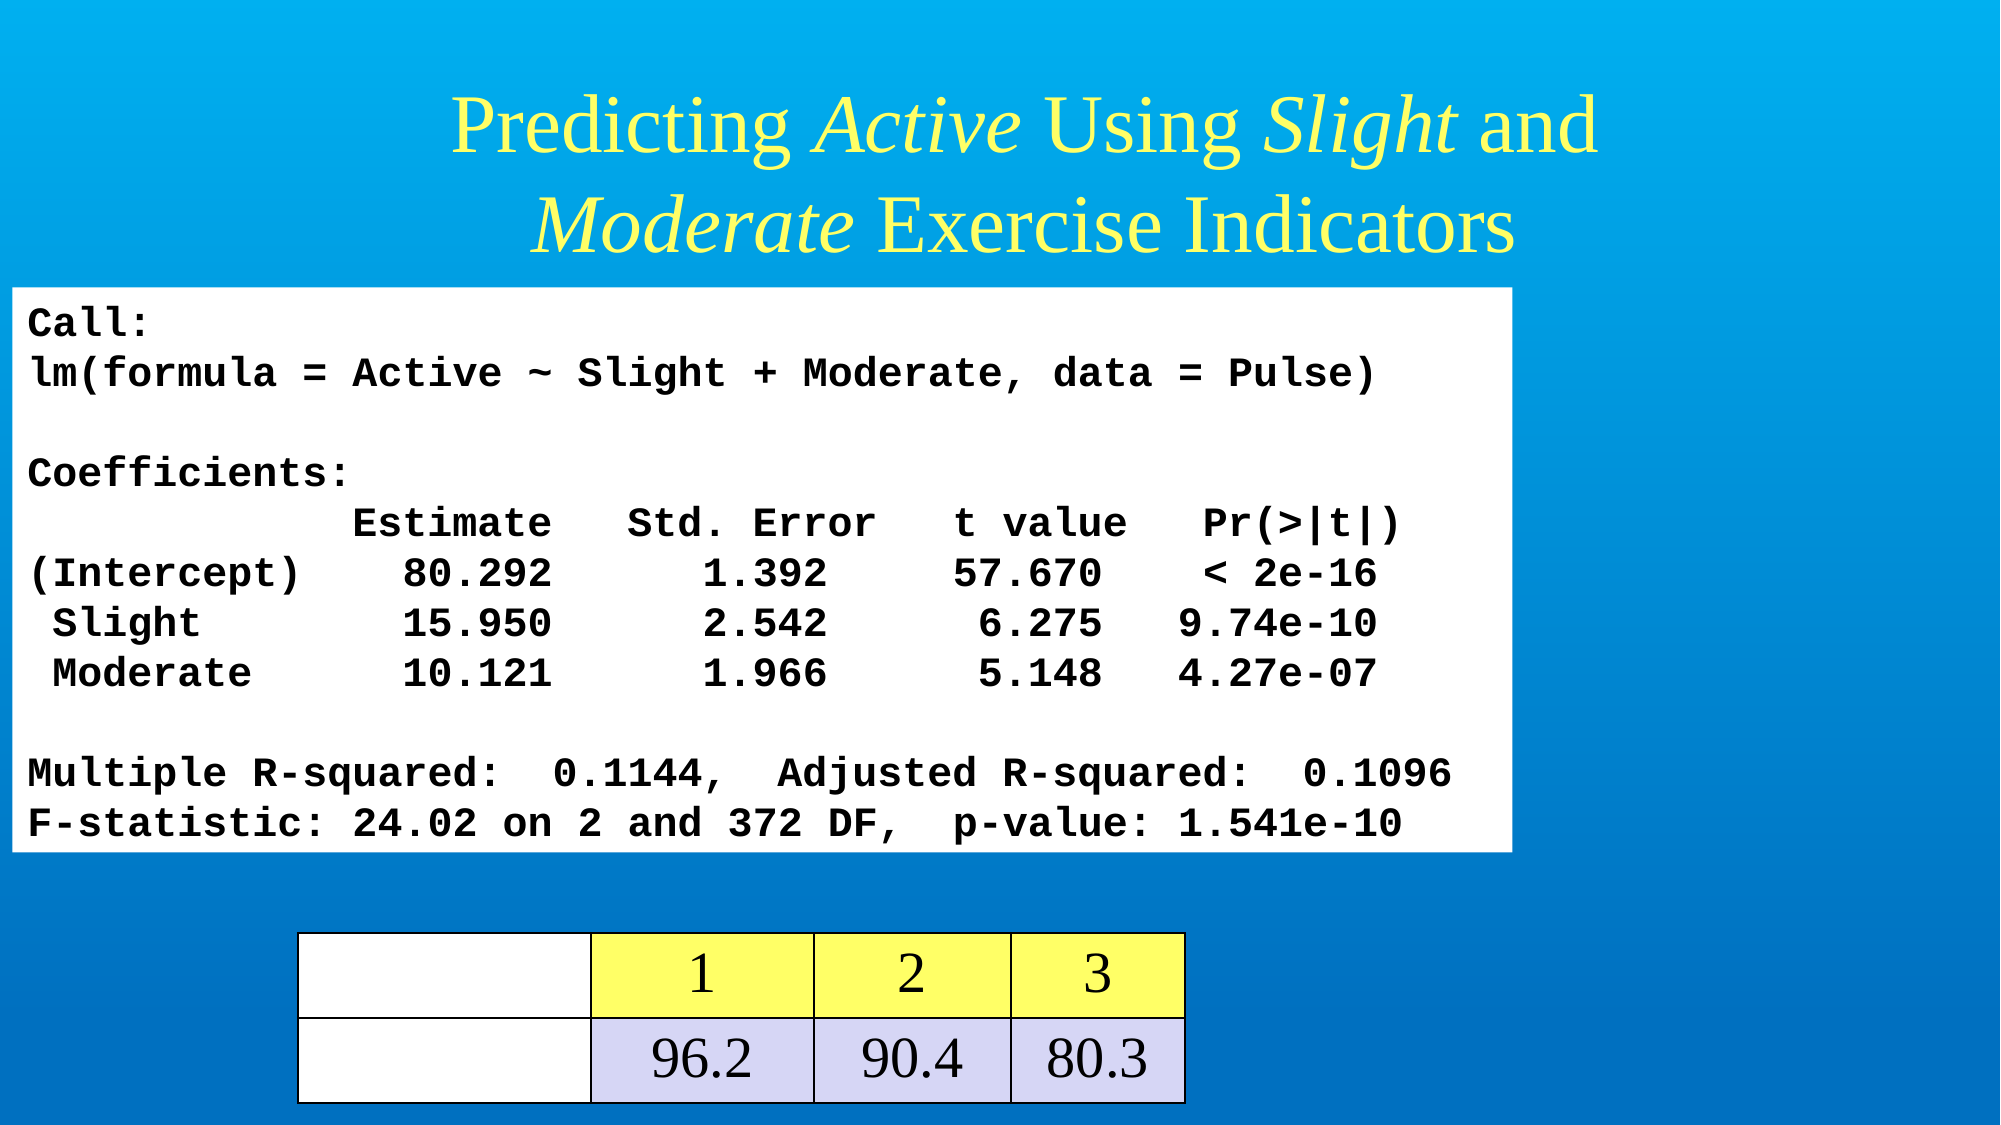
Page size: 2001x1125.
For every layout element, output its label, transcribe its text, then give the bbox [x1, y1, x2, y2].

text_box Call: lm(formula = Active ~ Slight + Moderate, data = Pulse) Coefficients: Estimate Std. Error t value Pr(>|t|) (Intercept) 80.292 1.392 57.670 < 2e-16 Slight 15.950 2.542 6.275 9.74e-10 Moderate 10.121 1.966 5.148 4.27e-07 Multiple R-squared: 0.1144, Adjusted R-squared: 0.1096 F-statistic: 24.02 on 2 and 372 DF, p-value: 1.541e-10 [12, 287, 1513, 853]
title Predicting Active Using Slight and Moderate Exercise Indicators [387, 75, 1663, 263]
